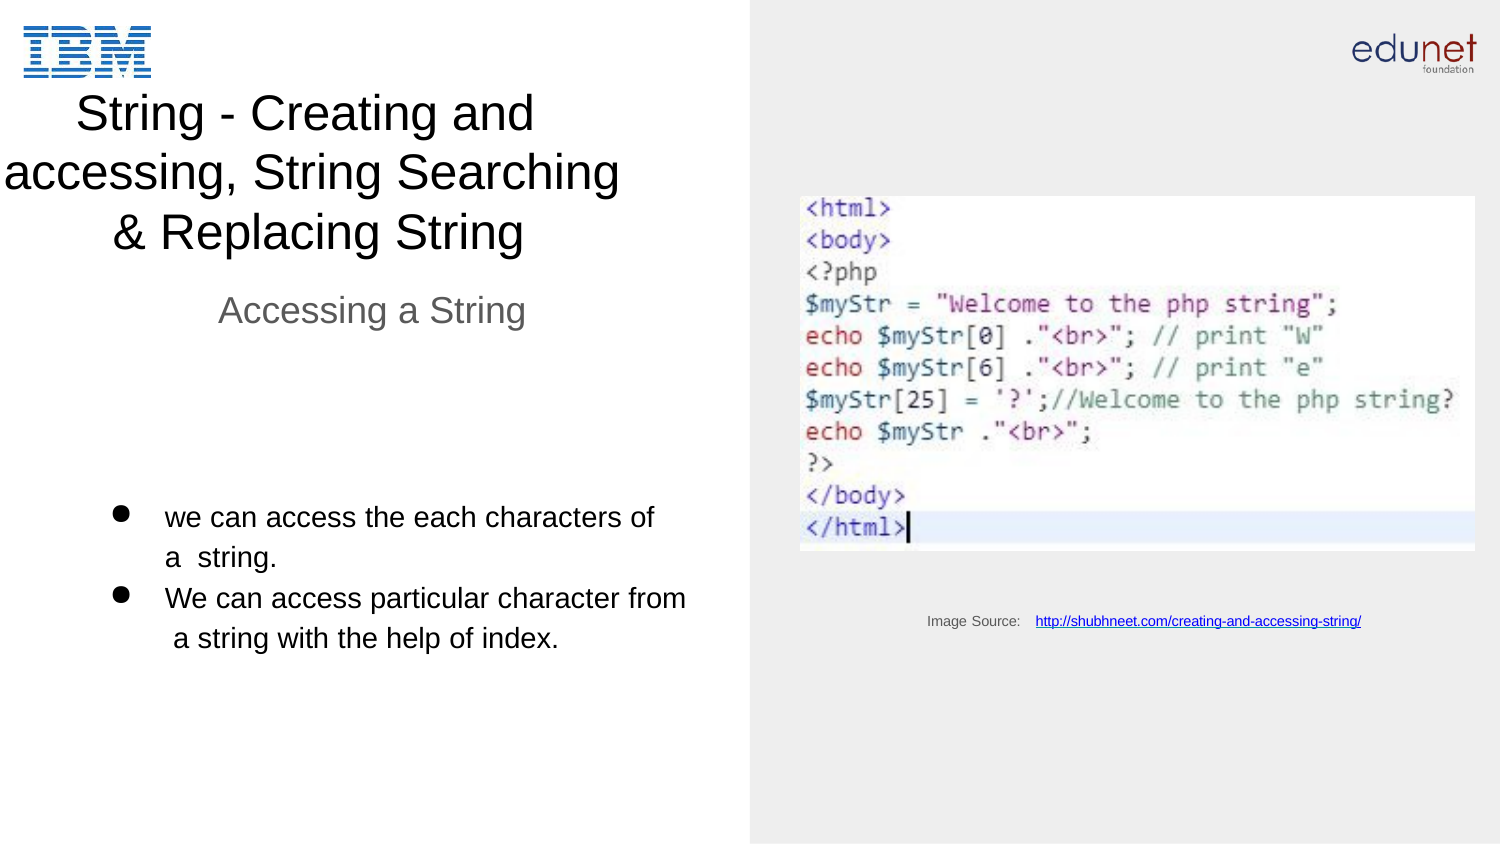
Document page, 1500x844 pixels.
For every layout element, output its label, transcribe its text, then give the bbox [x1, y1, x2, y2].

title String - Creating and accessing, String Searching & Replacing String [0, 76, 623, 260]
picture [799, 196, 1475, 552]
picture [1350, 26, 1480, 78]
text_box Accessing a String [216, 283, 530, 331]
picture [23, 26, 151, 76]
text_box we can access the each characters of a string. We can access particular character from a string with the help of index. [107, 490, 688, 655]
text_box Image Source: http://shubhneet.com/creating-and-accessing-string/ [924, 609, 1374, 629]
